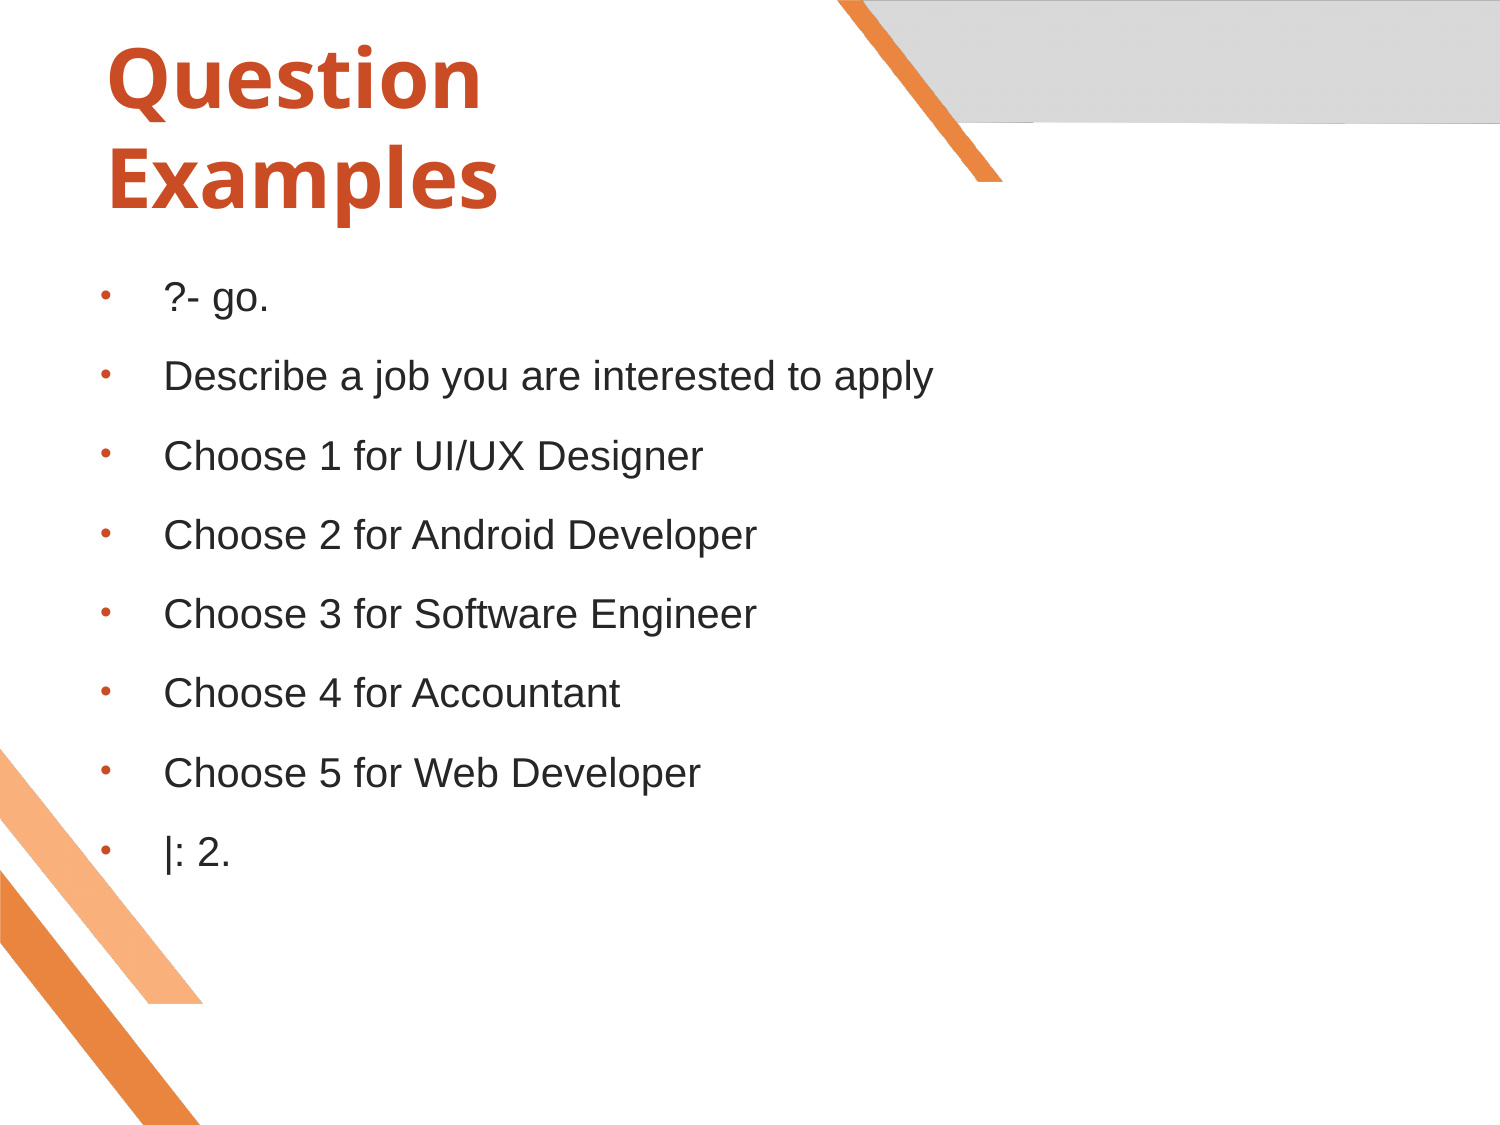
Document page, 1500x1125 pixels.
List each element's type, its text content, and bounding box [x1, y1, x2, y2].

title Question Examples [75, 59, 875, 191]
picture [0, 745, 200, 1125]
list ?- go. Describe a job you are interested to apply Choose 1 for UI/UX Designer Choose 2 for Android Developer Choose 3 for Software Engineer Choose 4 for Accountant Choose 5 for Web Developer |: 2. [75, 262, 1425, 1013]
picture [837, 0, 1500, 182]
